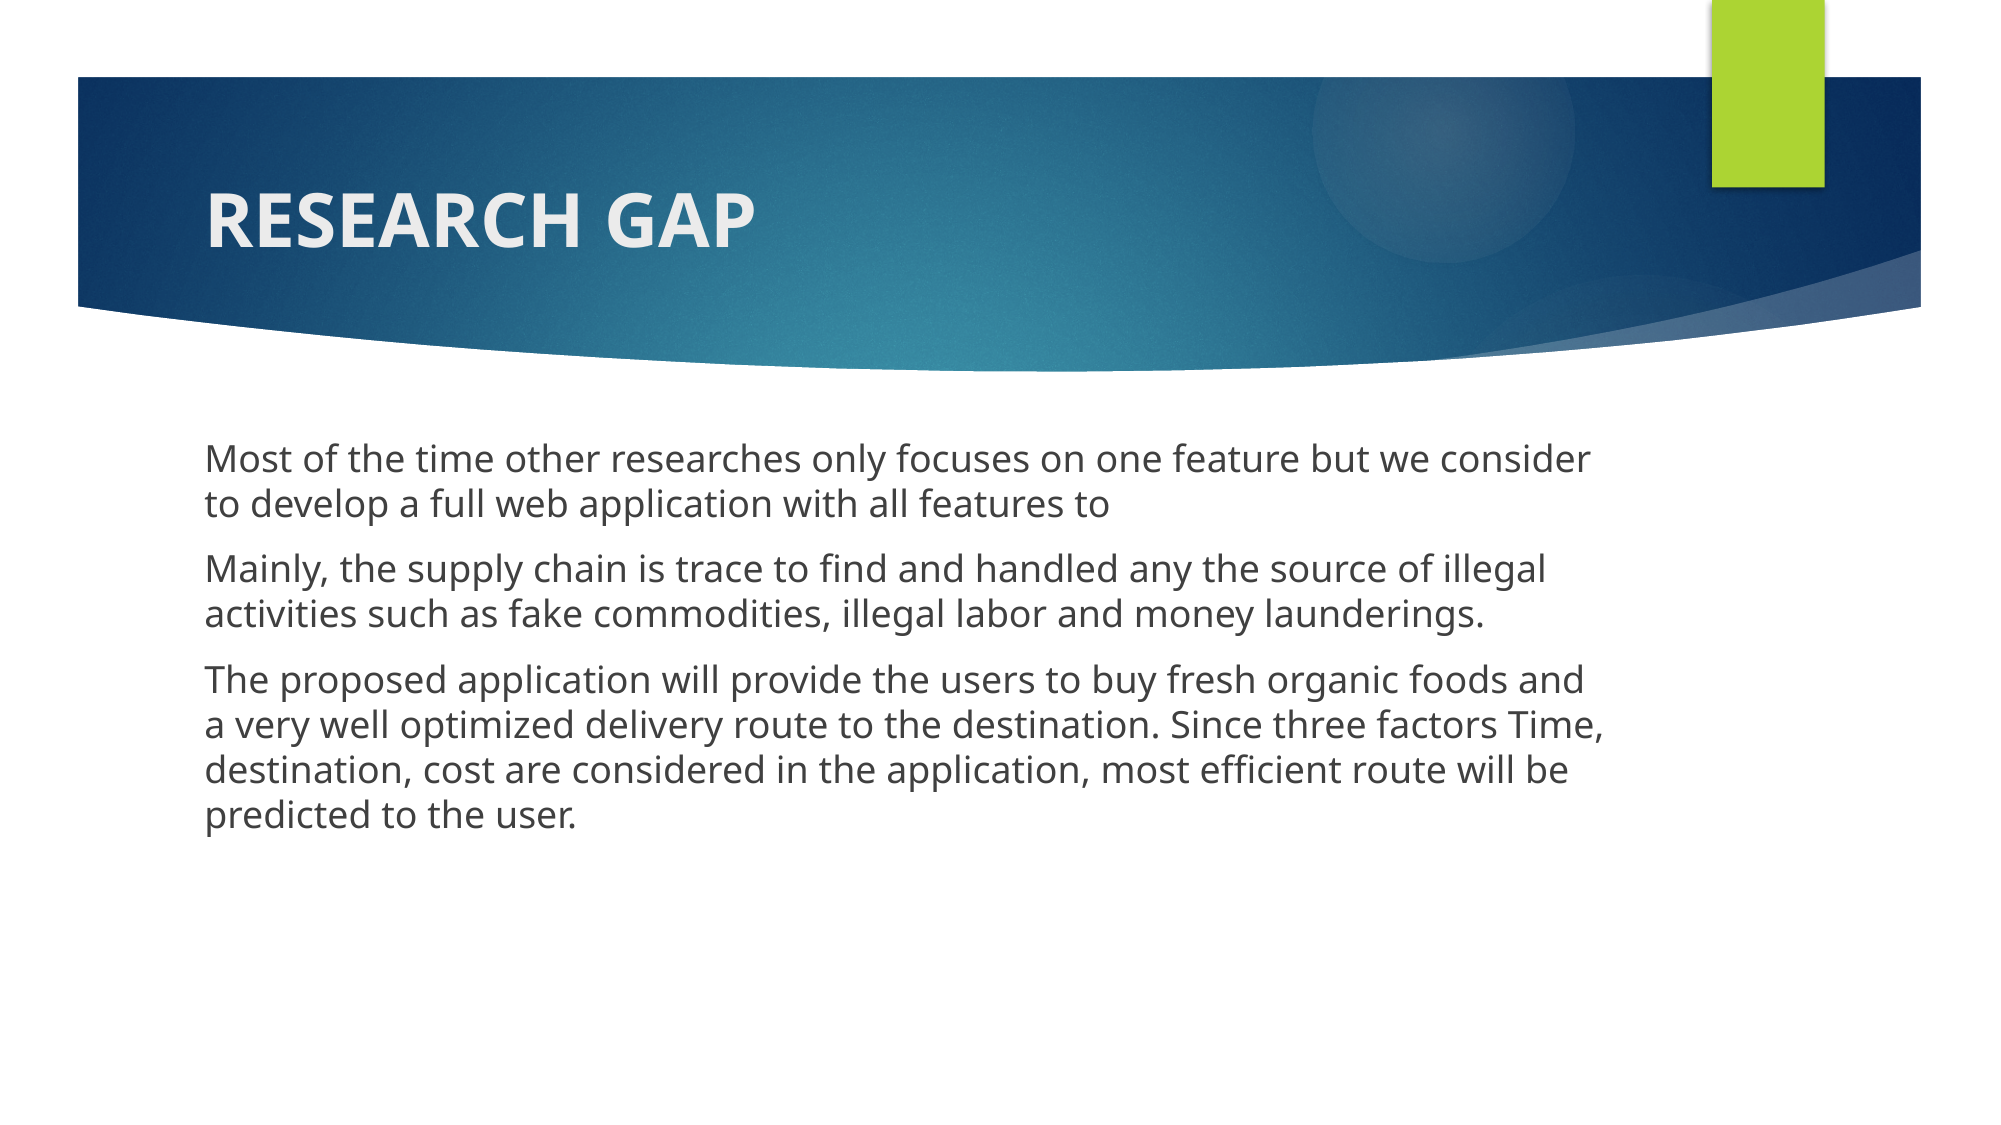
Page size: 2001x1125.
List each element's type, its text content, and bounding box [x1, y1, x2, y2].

title RESEARCH GAP [189, 159, 1627, 276]
list Most of the time other researches only focuses on one feature but we consider to develop a full web application with all features to Mainly, the supply chain is trace to find and handled any the source of illegal activities such as fake commodities, illegal labor and money launderings. The proposed application will provide the users to buy fresh organic foods and a very well optimized delivery route to the destination. Since three factors Time, destination, cost are considered in the application, most efficient route will be predicted to the user. [189, 427, 1627, 988]
